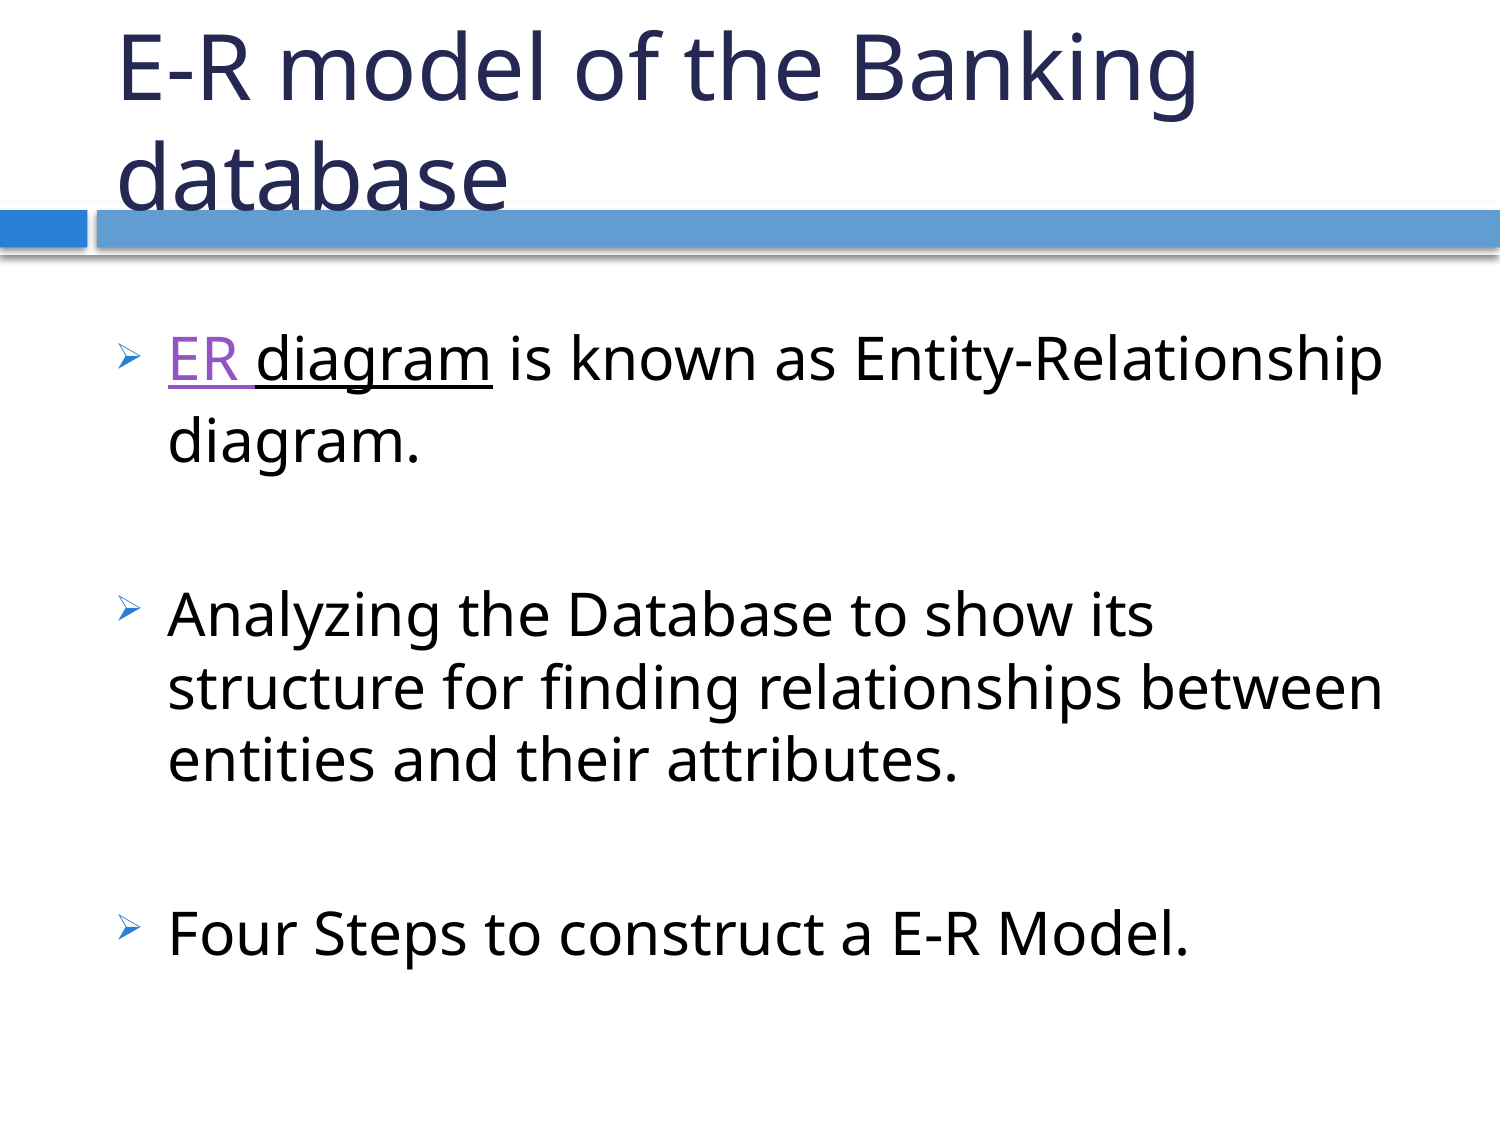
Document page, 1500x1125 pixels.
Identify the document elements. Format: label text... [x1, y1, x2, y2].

list ER diagram is known as Entity-Relationship diagram. Analyzing the Database to show its structure for finding relationships between entities and their attributes. Four Steps to construct a E-R Model. [100, 312, 1438, 1000]
title E-R model of the Banking database [100, 37, 1438, 200]
